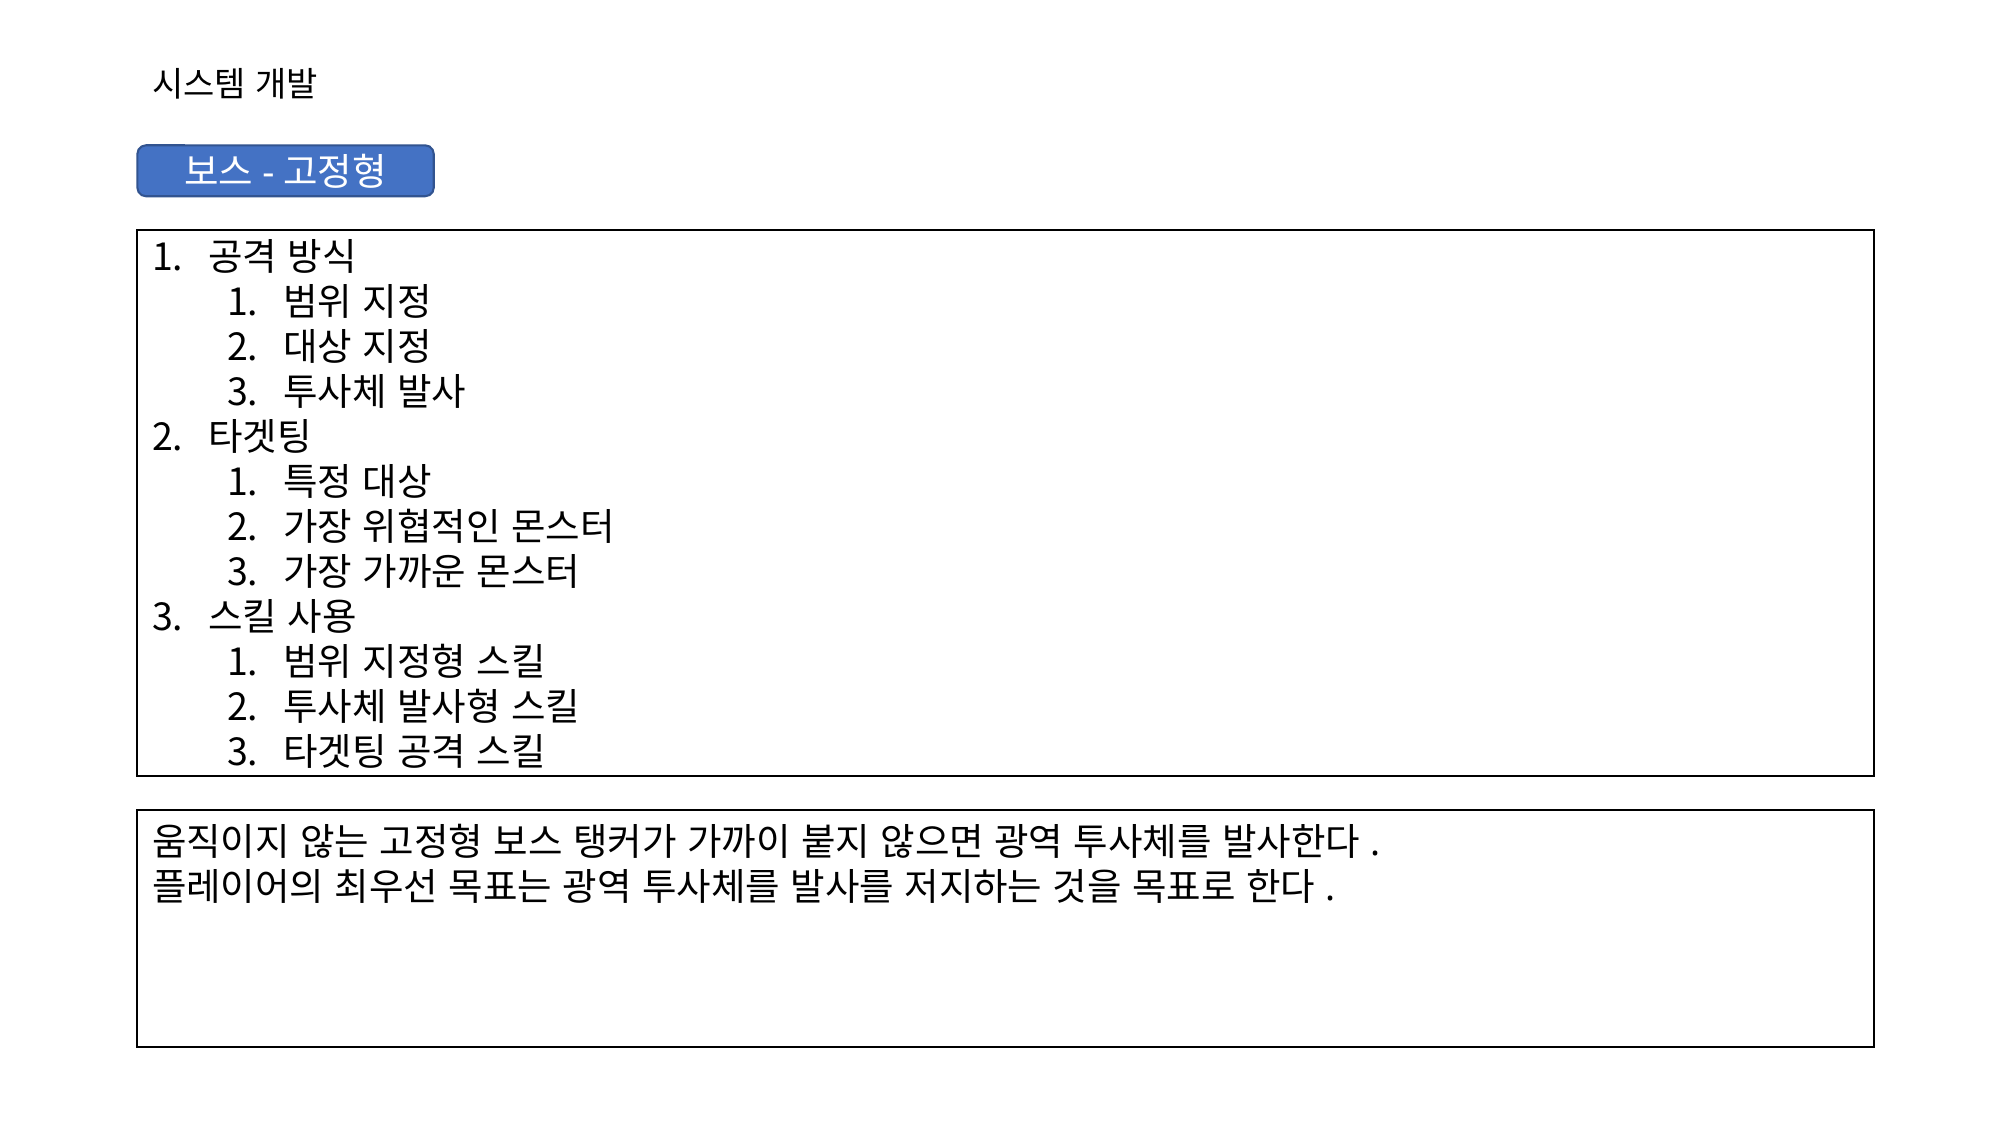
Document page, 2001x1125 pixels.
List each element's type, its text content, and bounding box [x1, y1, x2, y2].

title 시스템 개발 [137, 59, 1509, 112]
text_box 공격 방식 범위 지정 대상 지정 투사체 발사 타겟팅 특정 대상 가장 위협적인 몬스터 가장 가까운 몬스터 스킬 사용 범위 지정형 스킬 투사체 발사형 스킬 타겟팅 공격 스킬 [136, 229, 1875, 777]
text_box 보스-고정형 [136, 144, 435, 198]
text_box 움직이지 않는 고정형 보스 탱커가 가까이 붙지 않으면 광역 투사체를 발사한다. 플레이어의 최우선 목표는 광역 투사체를 발사를 저지하는 것을 목표로 한다. [136, 809, 1875, 1048]
